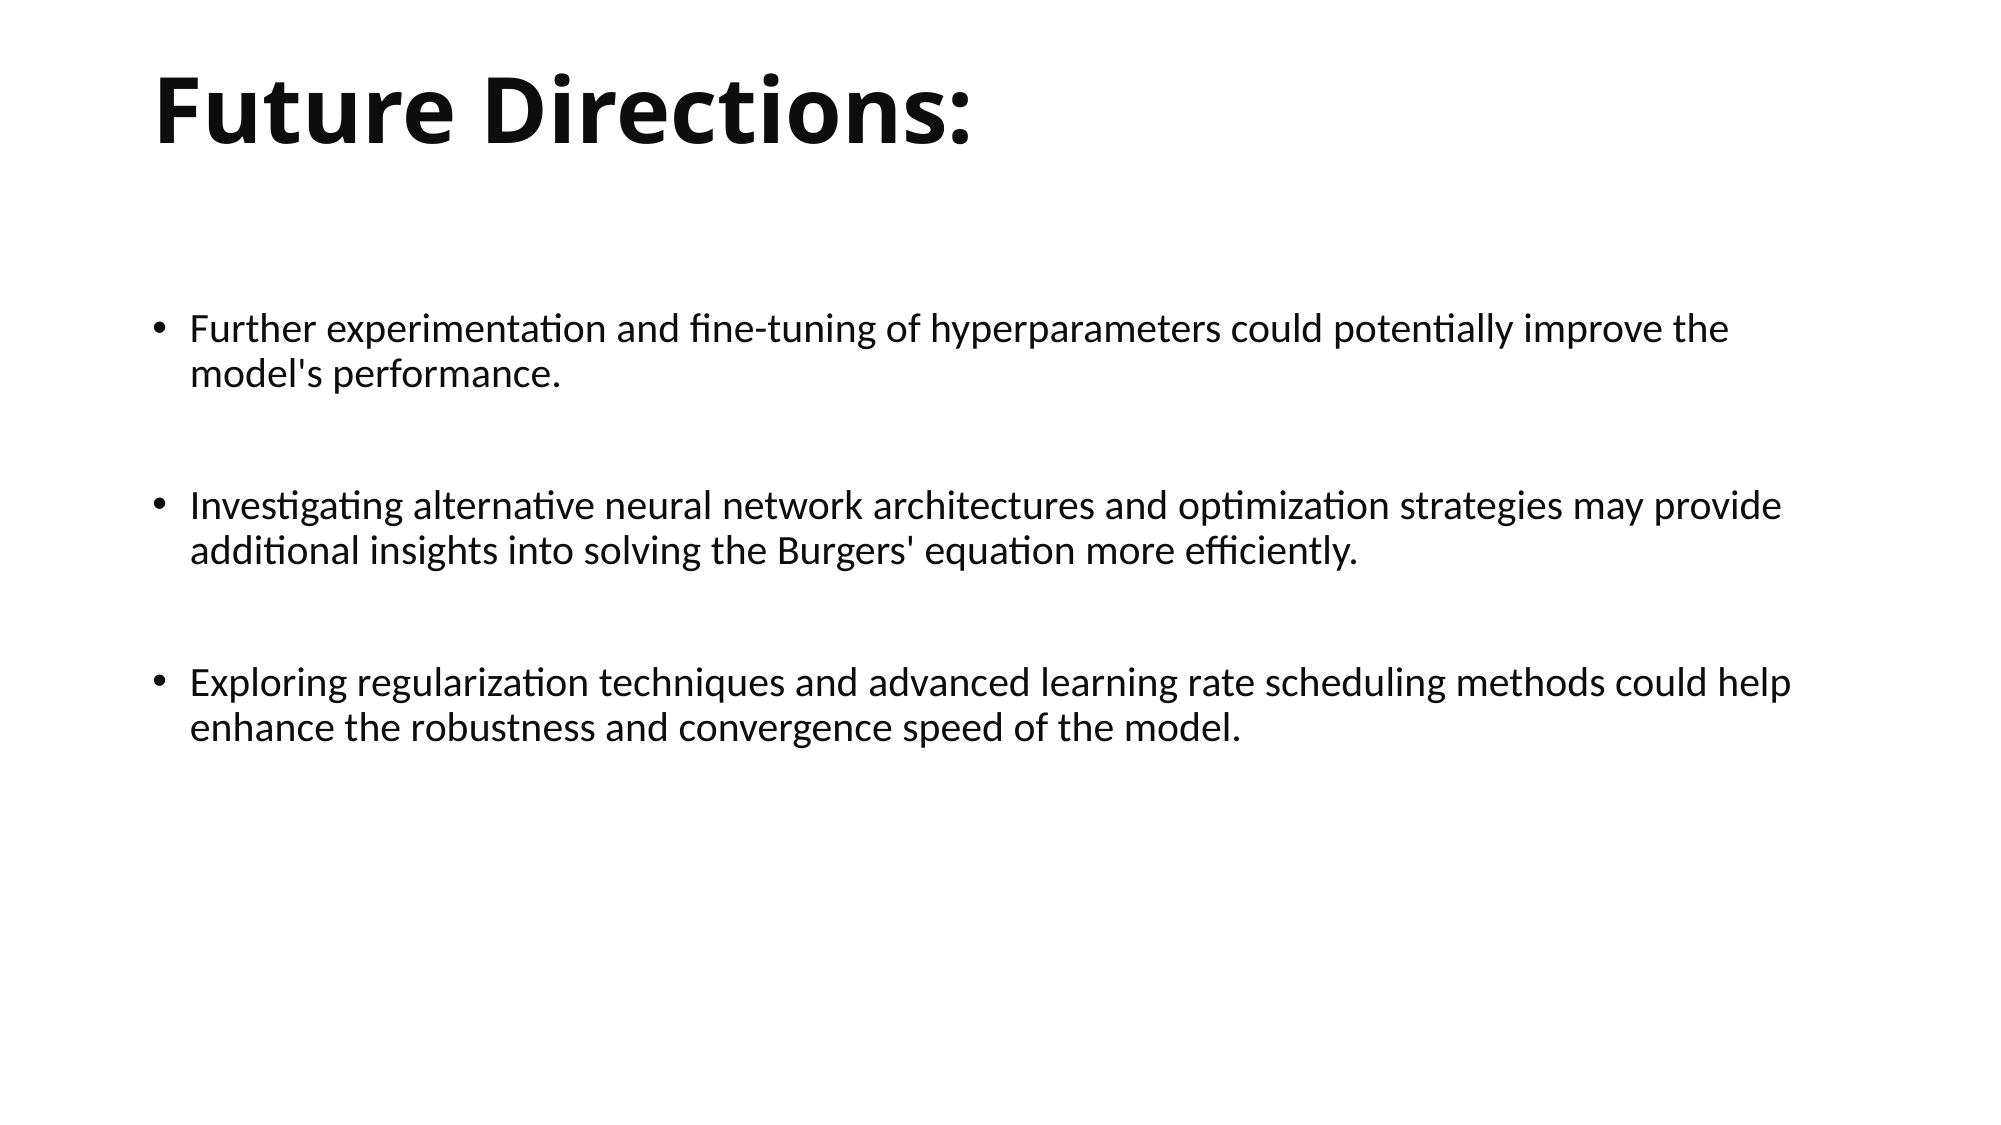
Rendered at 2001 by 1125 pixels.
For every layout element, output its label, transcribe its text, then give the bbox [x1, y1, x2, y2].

title Future Directions: [137, 59, 1863, 278]
list Further experimentation and fine-tuning of hyperparameters could potentially improve the model's performance. Investigating alternative neural network architectures and optimization strategies may provide additional insights into solving the Burgers' equation more efficiently. Exploring regularization techniques and advanced learning rate scheduling methods could help enhance the robustness and convergence speed of the model. [137, 299, 1863, 1014]
